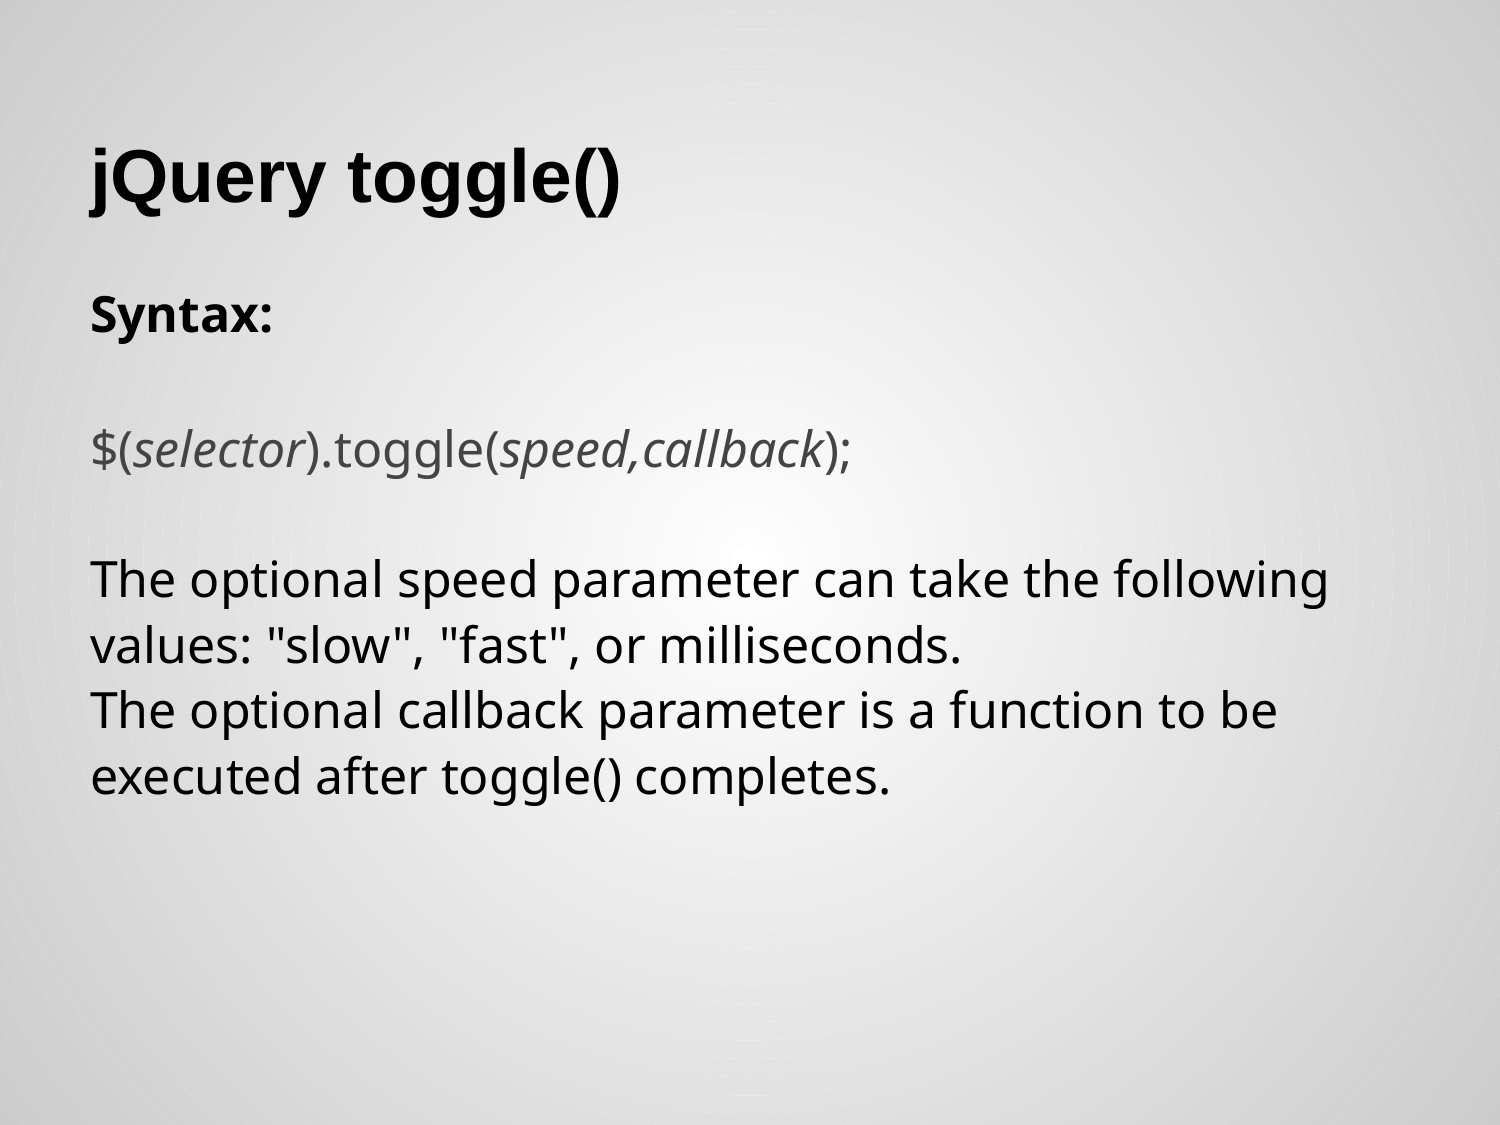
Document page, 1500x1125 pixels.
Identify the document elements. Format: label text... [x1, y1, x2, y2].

list Syntax: $(selector).toggle(speed,callback); The optional speed parameter can take the following values: "slow", "fast", or milliseconds. The optional callback parameter is a function to be executed after toggle() completes. [75, 262, 1425, 1078]
title jQuery toggle() [75, 45, 1425, 233]
